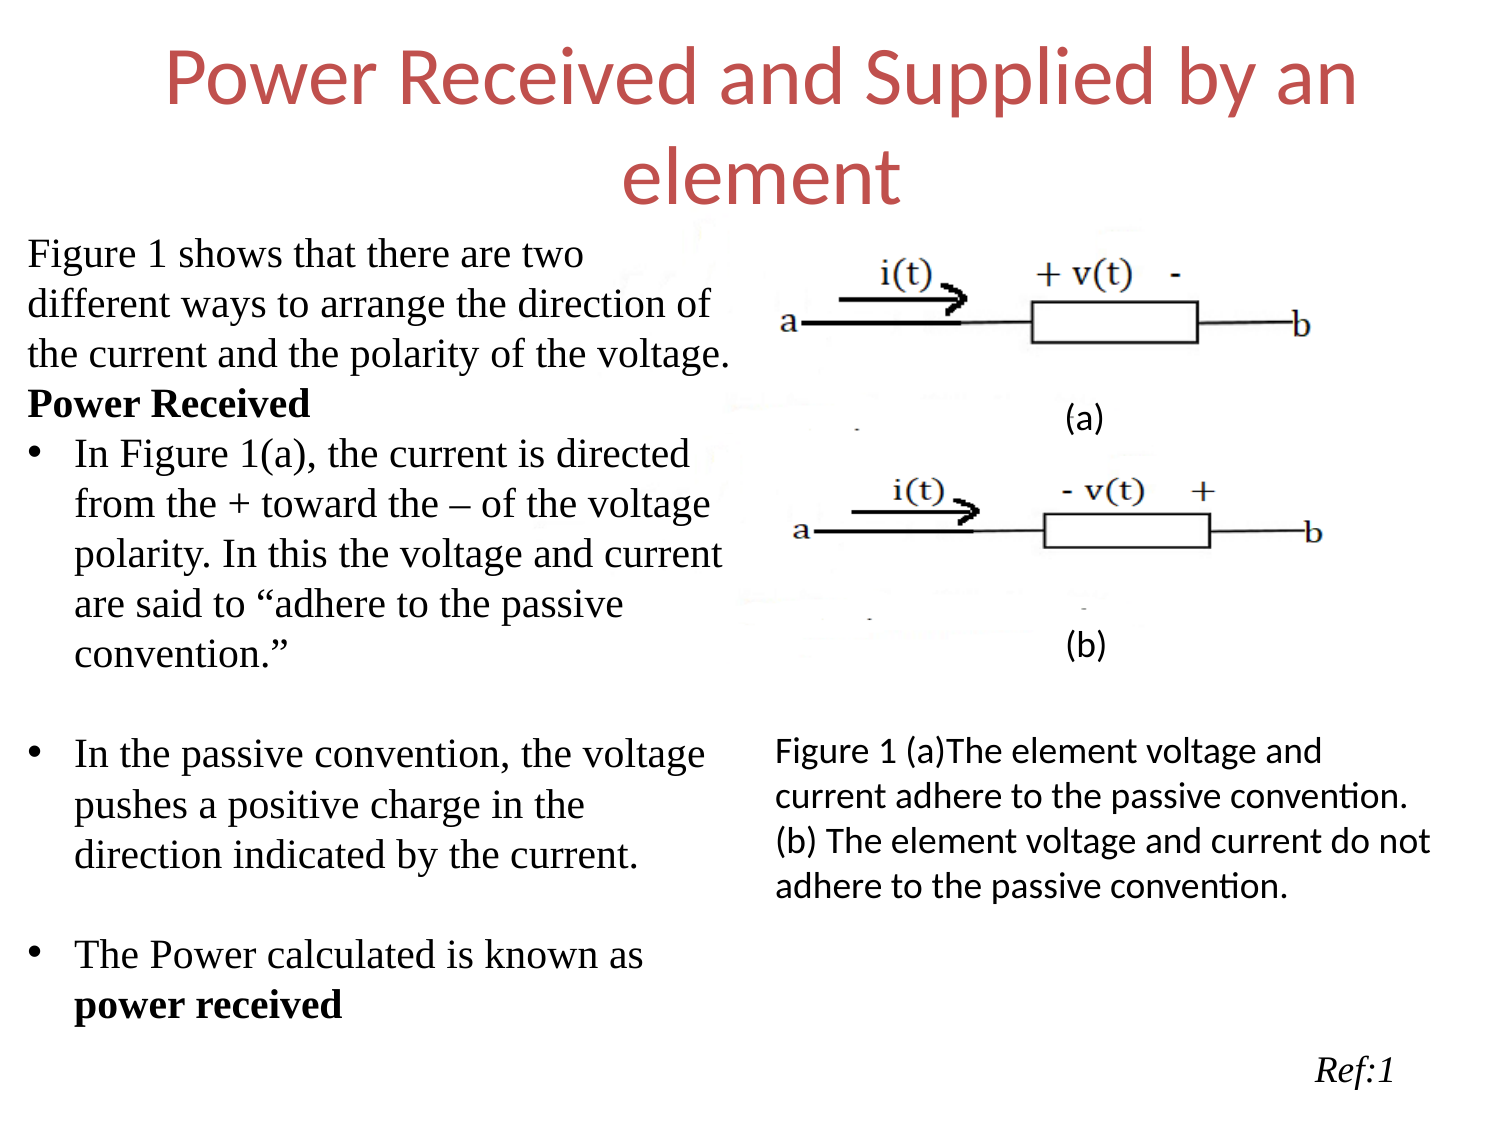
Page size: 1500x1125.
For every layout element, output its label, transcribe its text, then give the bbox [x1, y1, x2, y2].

text_box Figure 1 shows that there are two different ways to arrange the direction of the current and the polarity of the voltage. Power Received In Figure 1(a), the current is directed from the + toward the – of the voltage polarity. In this the voltage and current are said to “adhere to the passive convention.” In the passive convention, the voltage pushes a positive charge in the direction indicated by the current. The Power calculated is known as power received [12, 218, 750, 1034]
text_box Ref:1 [1299, 1037, 1475, 1098]
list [512, 204, 1312, 484]
title Power Received and Supplied by an element [75, 45, 1450, 198]
text_box Figure 1 (a)The element voltage and current adhere to the passive convention. (b) The element voltage and current do not adhere to the passive convention. [760, 718, 1450, 914]
picture [524, 433, 1324, 665]
